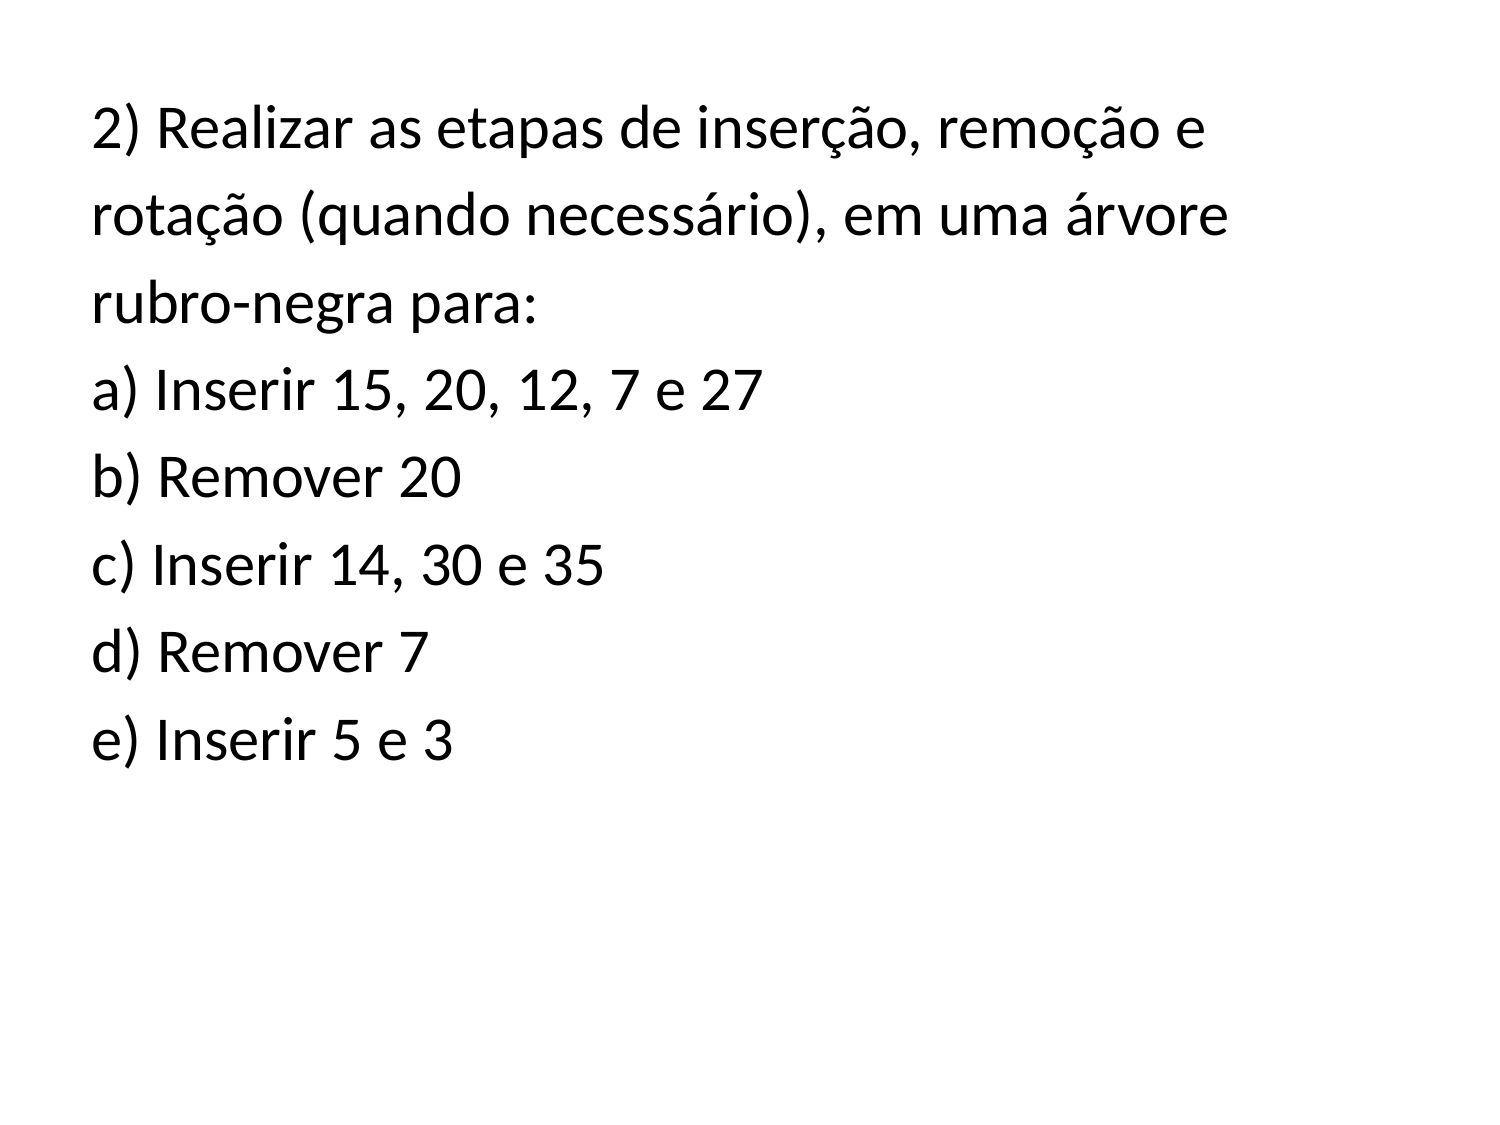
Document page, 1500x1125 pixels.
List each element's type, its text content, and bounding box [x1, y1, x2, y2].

subtitle 2) Realizar as etapas de inserção, remoção e rotação (quando necessário), em uma árvore rubro-negra para: a) Inserir 15, 20, 12, 7 e 27 b) Remover 20 c) Inserir 14, 30 e 35 d) Remover 7 e) Inserir 5 e 3 [76, 78, 1459, 1094]
